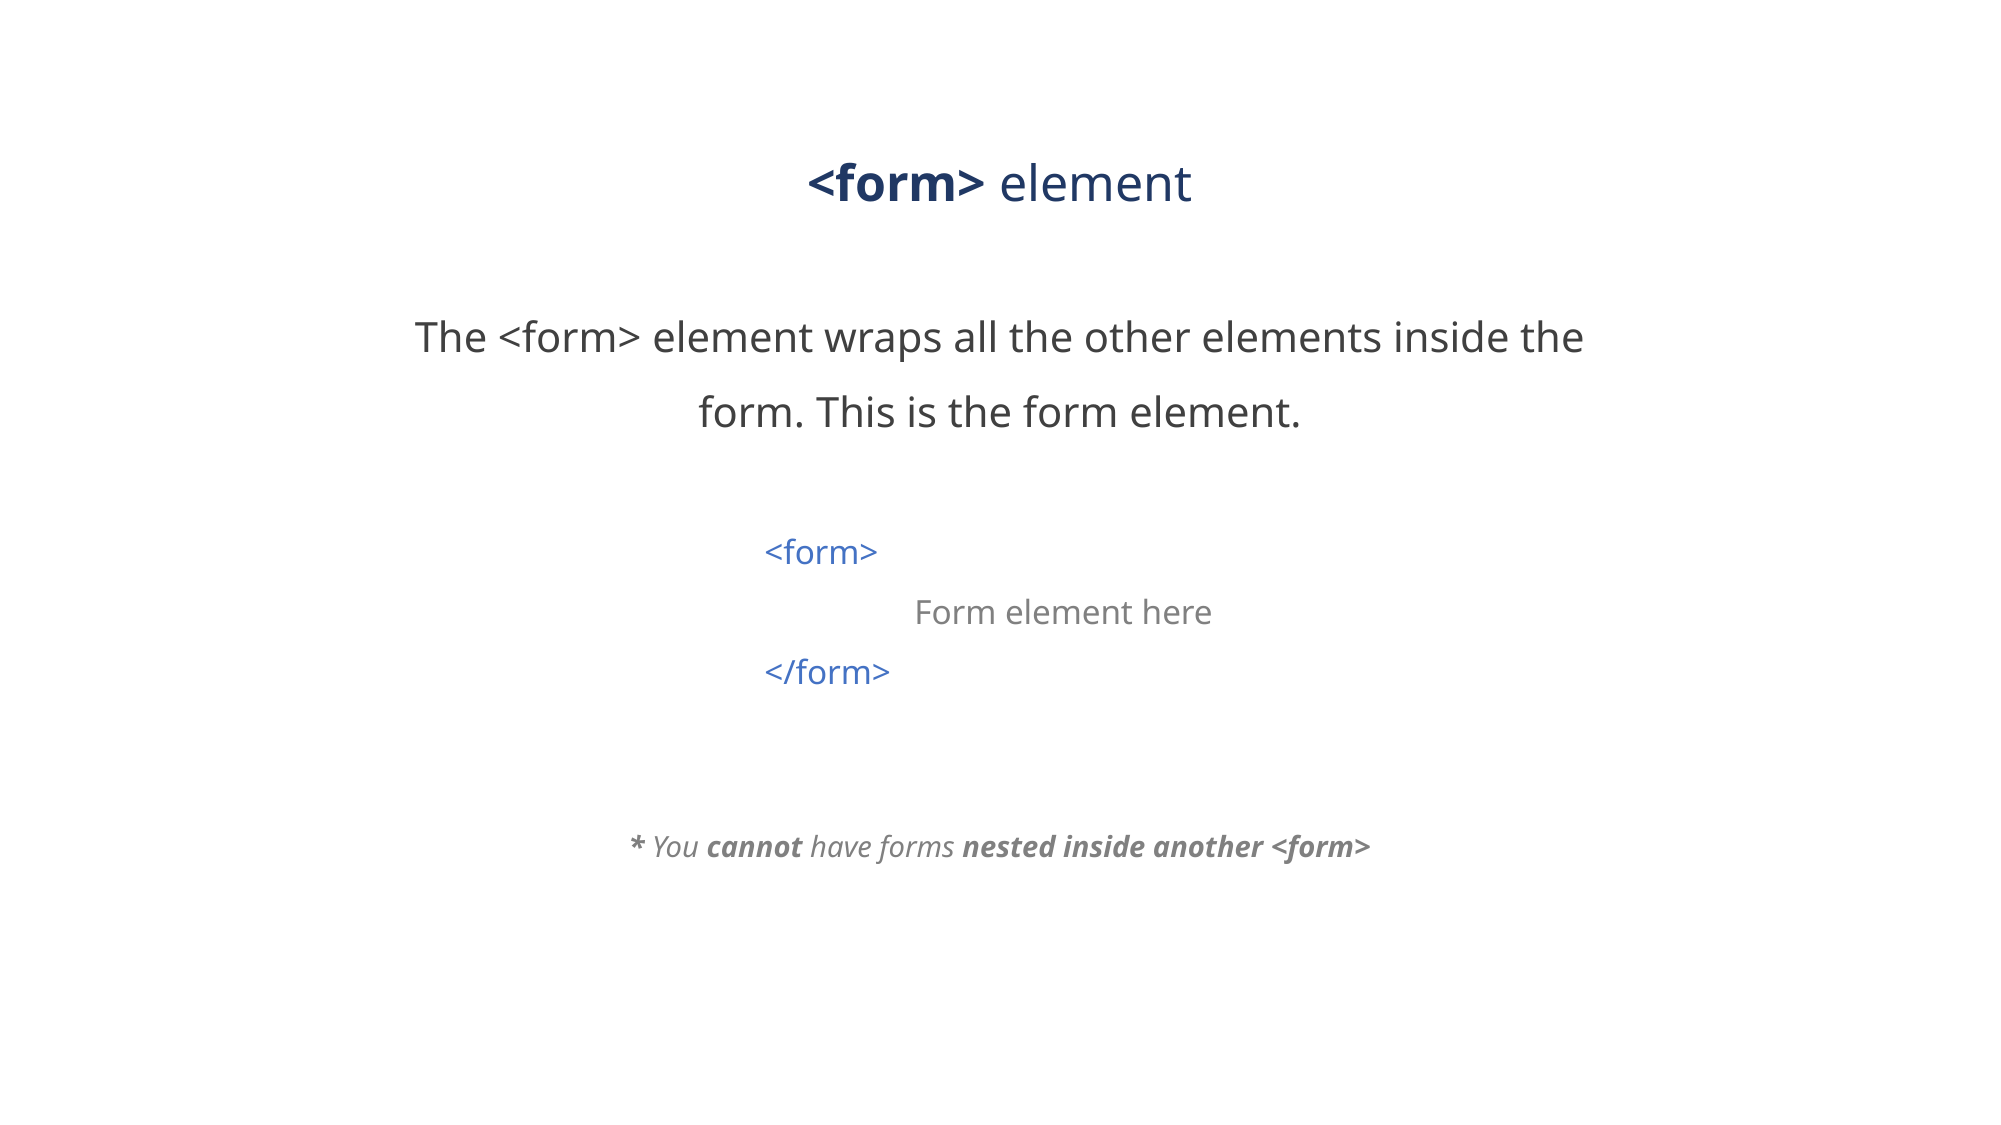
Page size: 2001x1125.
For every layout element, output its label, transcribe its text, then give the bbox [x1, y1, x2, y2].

text_box <form> element The <form> element wraps all the other elements inside the form. This is the form element. <form> Form element here </form> * You cannot have forms nested inside another <form> [374, 113, 1626, 871]
